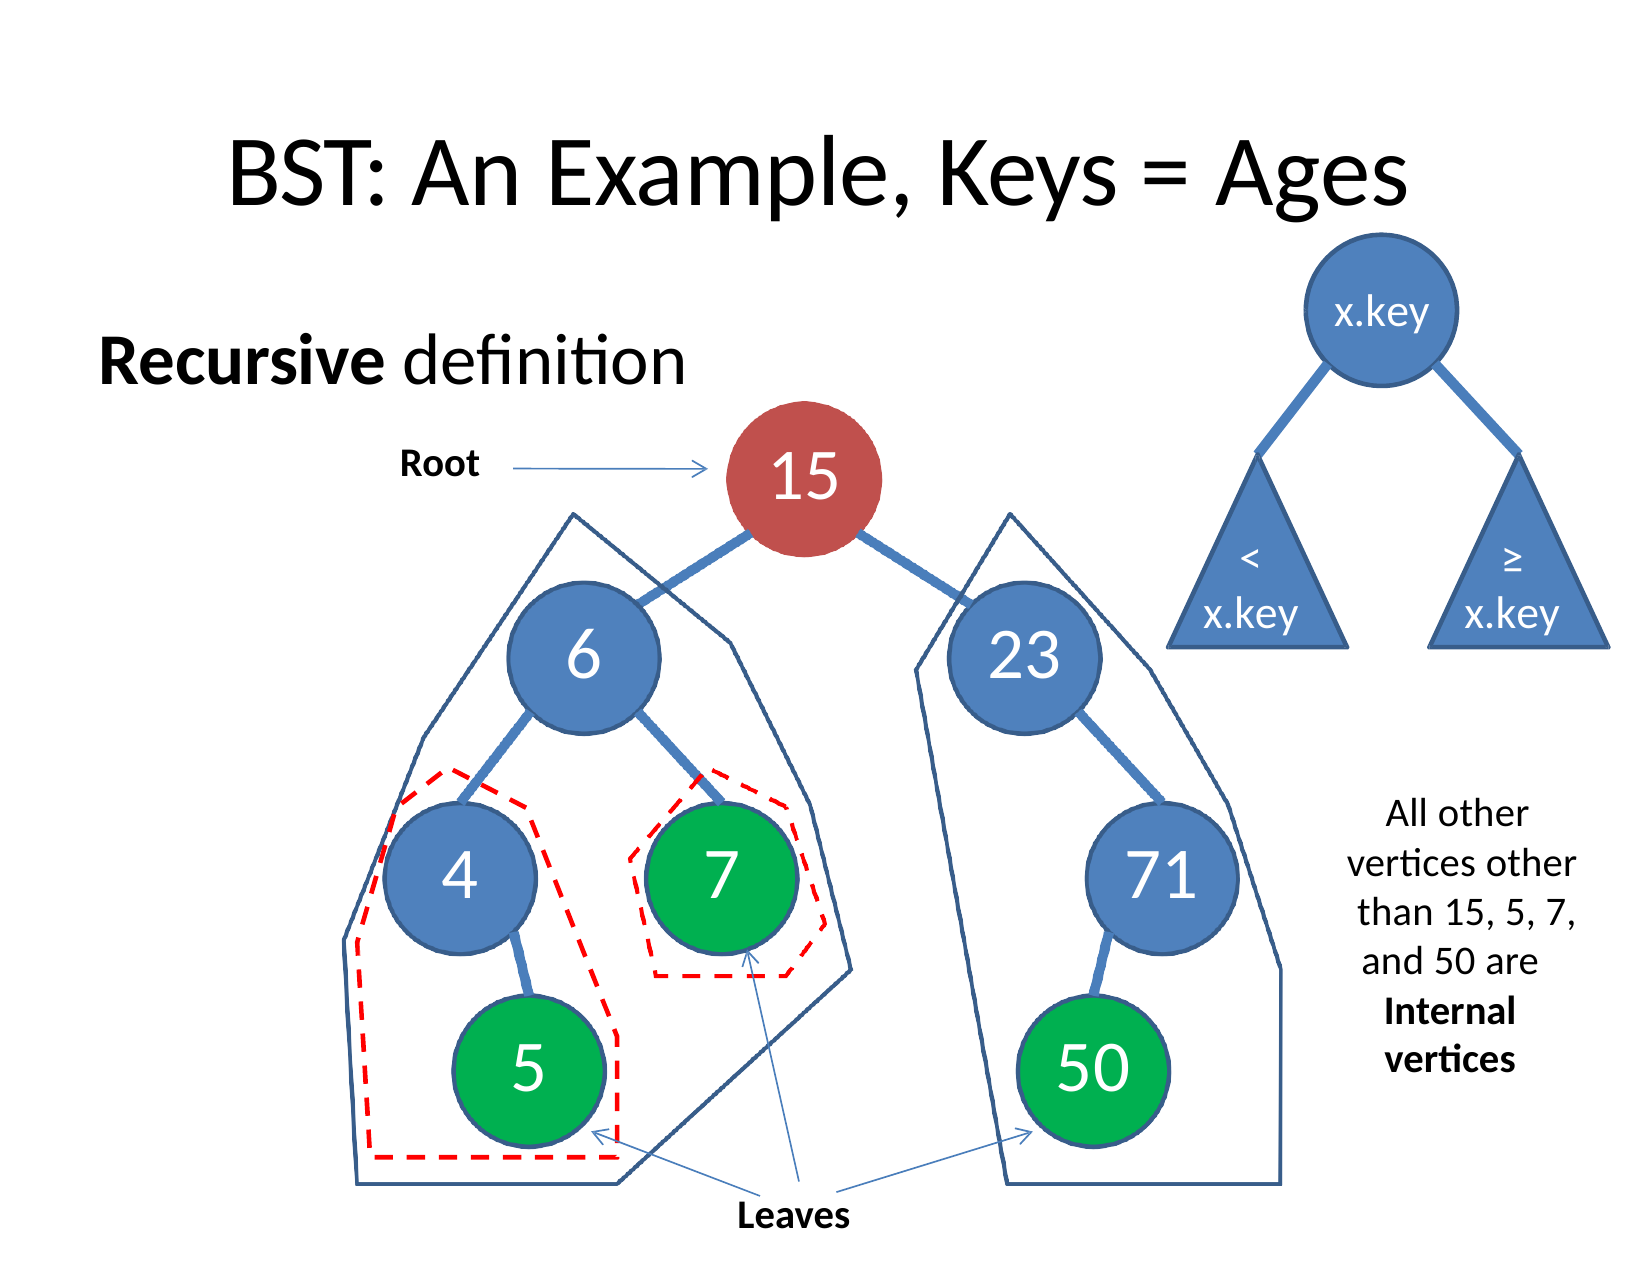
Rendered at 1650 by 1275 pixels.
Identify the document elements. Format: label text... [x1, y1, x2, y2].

text_box All other vertices other than 15, 5, 7, and 50 are Internal vertices [1321, 785, 1603, 1081]
text_box ≥ x.key [1462, 527, 1562, 638]
text_box [378, 844, 388, 864]
text_box [1482, 452, 1555, 527]
text_box [438, 1154, 458, 1160]
text_box [540, 849, 552, 869]
text_box < x.key [1201, 527, 1301, 638]
text_box [1165, 542, 1350, 650]
text_box [358, 1001, 365, 1020]
text_box [1227, 462, 1288, 527]
text_box [386, 813, 397, 833]
text_box [534, 1154, 554, 1160]
text_box [614, 1124, 620, 1141]
text_box [614, 1060, 620, 1079]
text_box [480, 782, 499, 796]
text_box [599, 1154, 620, 1160]
text_box [529, 819, 541, 839]
text_box 4 [439, 825, 482, 914]
text_box [1309, 238, 1454, 383]
text_box [374, 1154, 393, 1160]
text_box 15 [765, 426, 844, 515]
text_box [341, 401, 1283, 1186]
text_box [360, 906, 370, 926]
text_box Recursive definition Root [96, 311, 696, 485]
text_box [1434, 556, 1603, 644]
text_box [614, 1092, 620, 1112]
text_box [360, 1033, 367, 1052]
text_box [356, 969, 363, 988]
text_box [400, 790, 418, 806]
text_box [576, 938, 588, 958]
text_box [470, 1154, 490, 1160]
text_box [369, 875, 379, 895]
text_box 71 [1122, 825, 1202, 914]
text_box [588, 968, 600, 988]
text_box [425, 770, 443, 786]
text_box [362, 1065, 369, 1084]
text_box [508, 797, 528, 810]
text_box [1489, 462, 1549, 527]
text_box 5 [508, 1018, 550, 1106]
text_box [600, 998, 612, 1018]
text_box [354, 936, 361, 956]
text_box [406, 1154, 426, 1160]
text_box [366, 1129, 372, 1149]
text_box [741, 949, 800, 1182]
text_box [552, 879, 564, 898]
text_box [591, 1128, 761, 1197]
text_box [611, 1028, 620, 1047]
text_box [451, 767, 471, 781]
text_box [564, 908, 576, 928]
text_box [502, 1154, 522, 1160]
text_box 6 [563, 605, 605, 694]
text_box [513, 459, 709, 478]
text_box [364, 1097, 371, 1116]
text_box [1221, 452, 1294, 527]
text_box 7 [701, 825, 743, 914]
text_box [1303, 232, 1460, 389]
text_box [1173, 556, 1342, 644]
title BST: An Example, Keys = Ages [97, 49, 1553, 318]
text_box [1427, 542, 1611, 650]
text_box [836, 1127, 1033, 1193]
text_box 50 [1053, 1018, 1133, 1106]
text_box [566, 1154, 586, 1160]
text_box x.key [1332, 280, 1431, 336]
text_box Leaves [735, 1187, 854, 1237]
text_box [1431, 360, 1523, 458]
text_box 23 [985, 605, 1064, 694]
text_box [1253, 360, 1332, 458]
